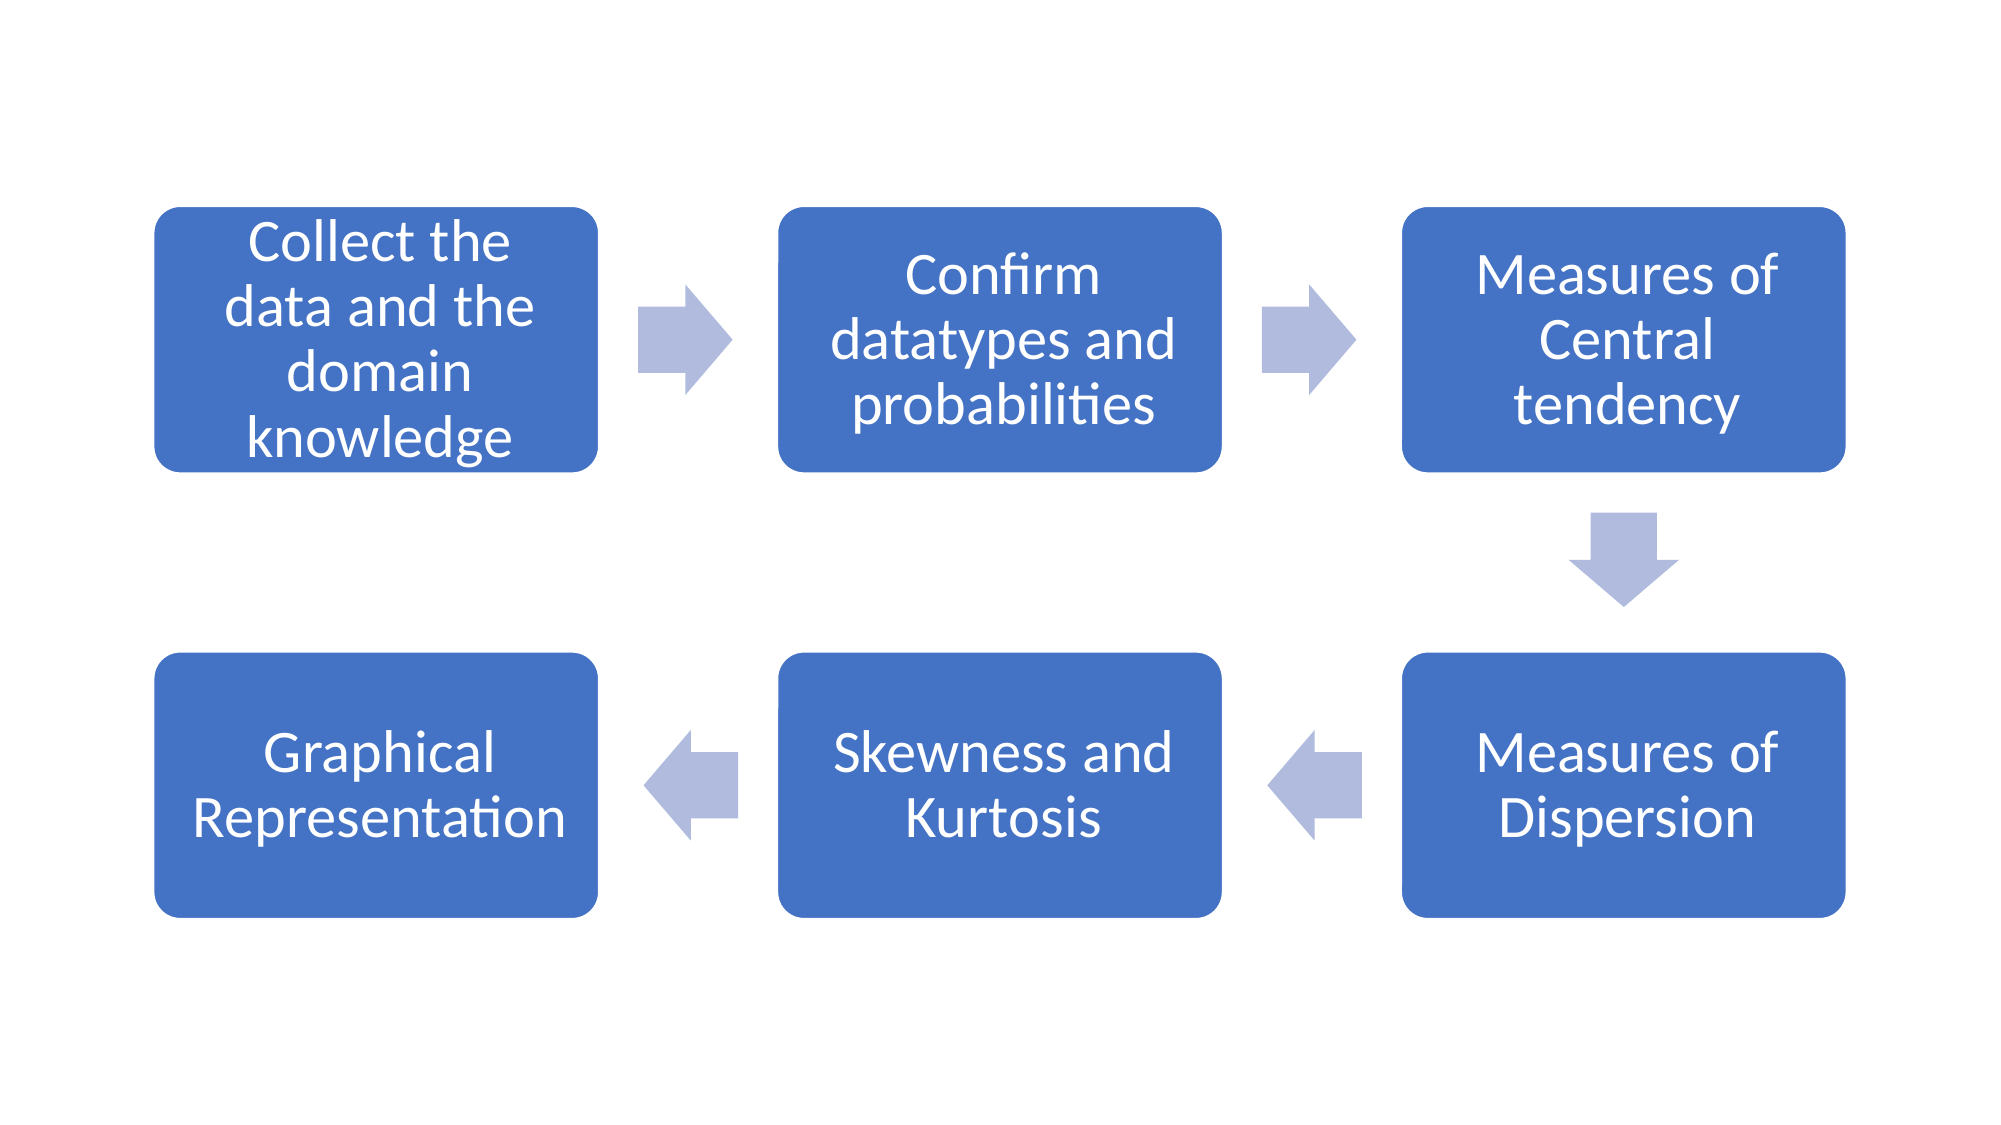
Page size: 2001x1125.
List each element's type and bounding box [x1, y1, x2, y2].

list [137, 205, 1863, 920]
